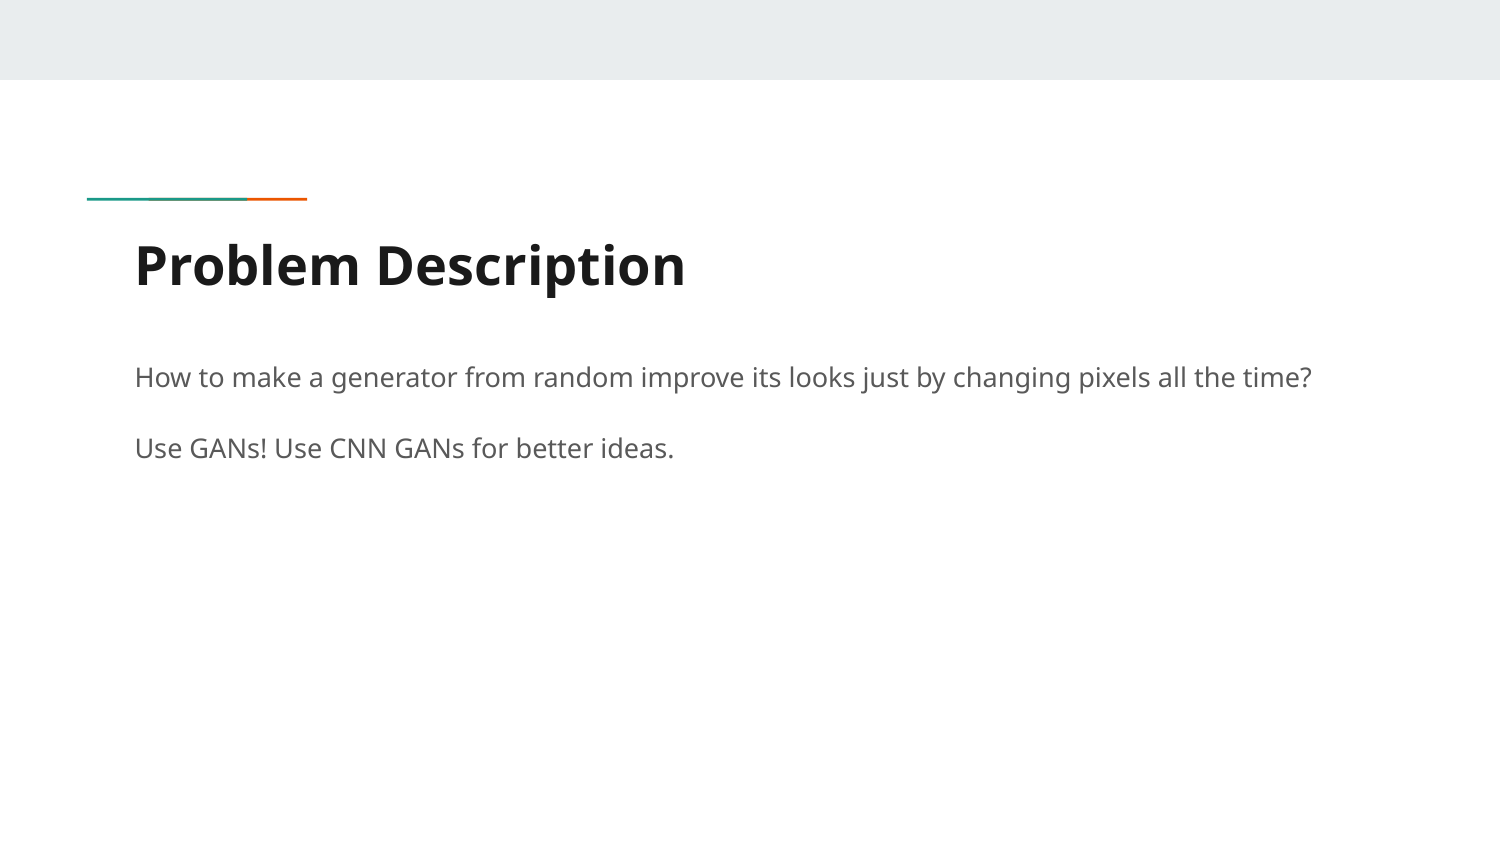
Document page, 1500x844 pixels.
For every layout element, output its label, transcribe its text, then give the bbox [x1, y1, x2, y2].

list How to make a generator from random improve its looks just by changing pixels all the time? Use GANs! Use CNN GANs for better ideas. [119, 341, 1381, 712]
title Problem Description [119, 216, 1381, 305]
